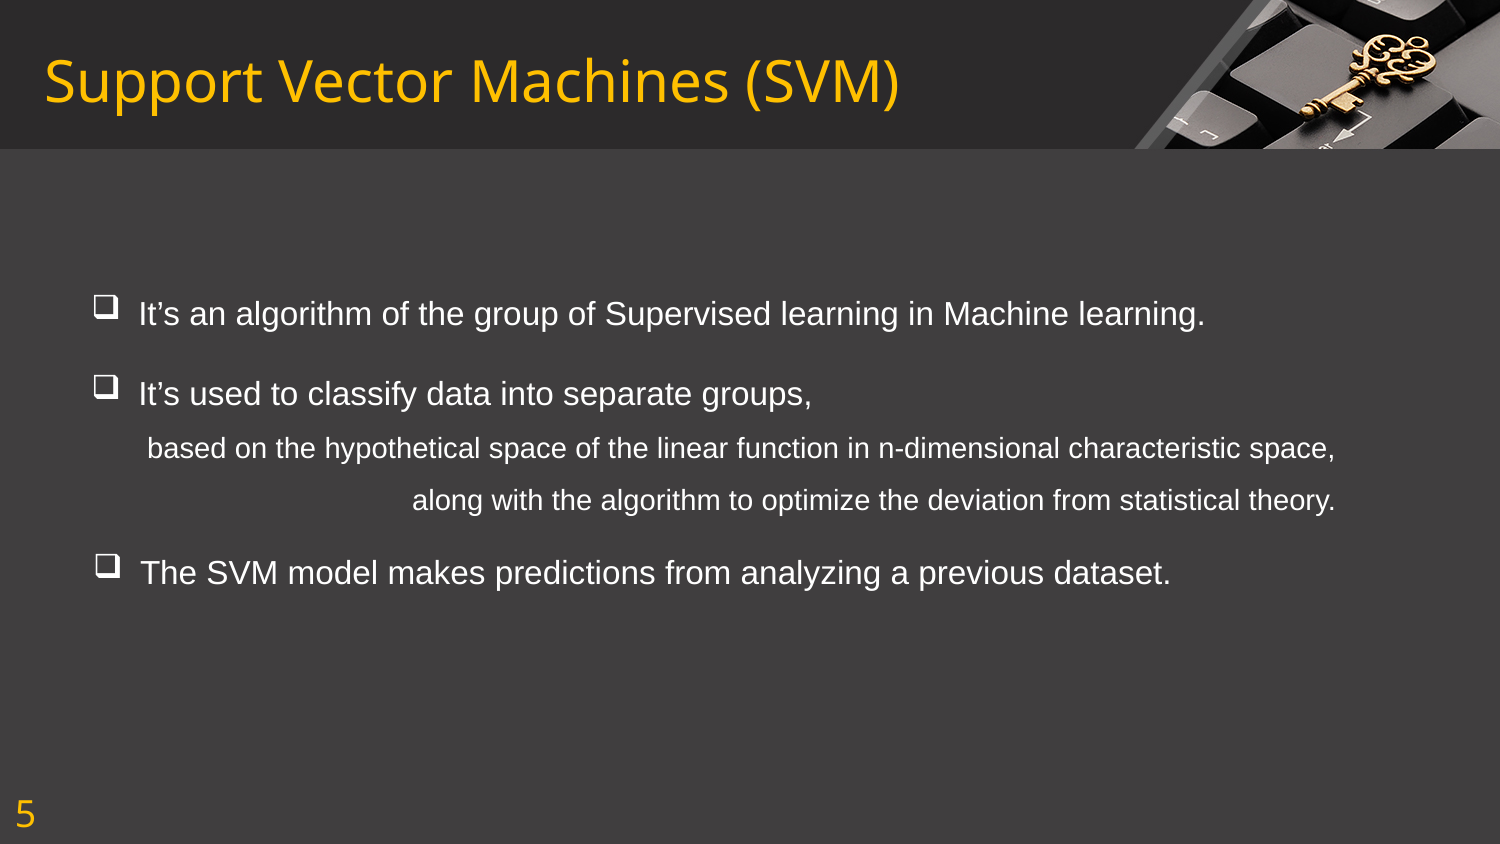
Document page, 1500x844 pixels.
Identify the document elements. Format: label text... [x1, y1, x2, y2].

picture [0, 0, 1500, 844]
list Support Vector Machines (SVM) [29, 20, 1081, 139]
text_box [76, 244, 1355, 588]
text_box 5 [0, 782, 77, 843]
